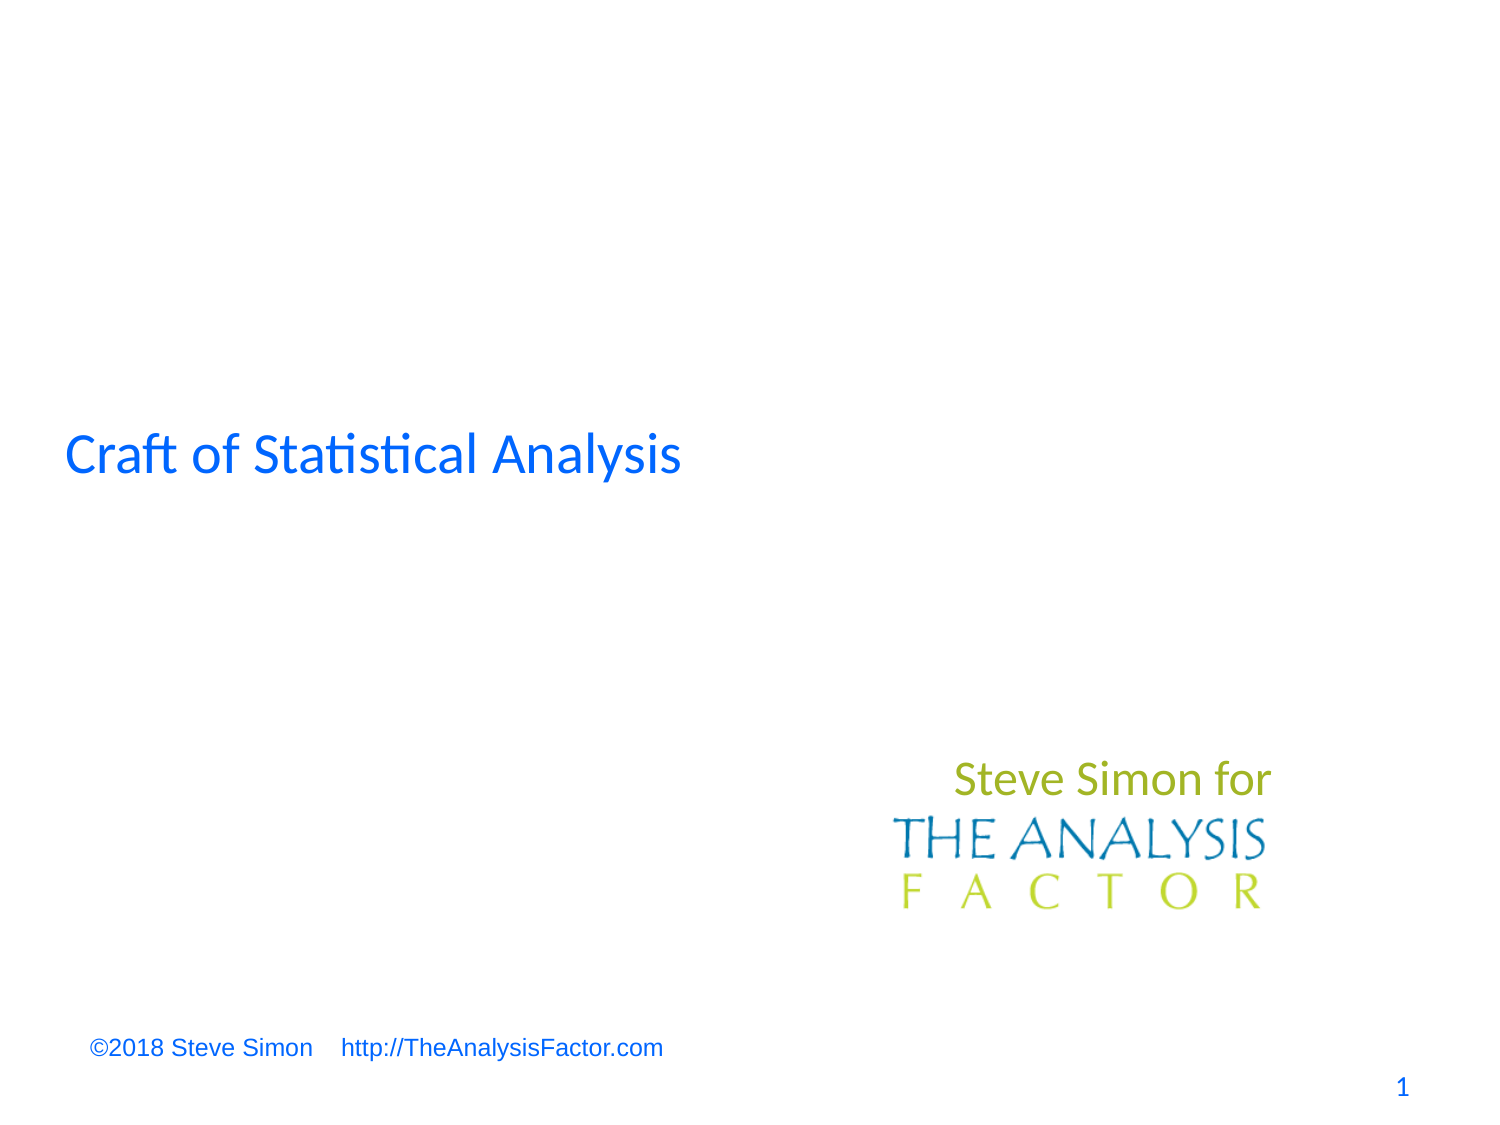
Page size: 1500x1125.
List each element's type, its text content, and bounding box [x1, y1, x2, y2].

slide_number 1 [1275, 1025, 1425, 1104]
footer ©2018 Steve Simon http://TheAnalysisFactor.com [75, 1024, 1338, 1103]
picture [887, 812, 1273, 918]
title Craft of Statistical Analysis [50, 162, 1450, 598]
subtitle Steve Simon for [237, 737, 1288, 938]
